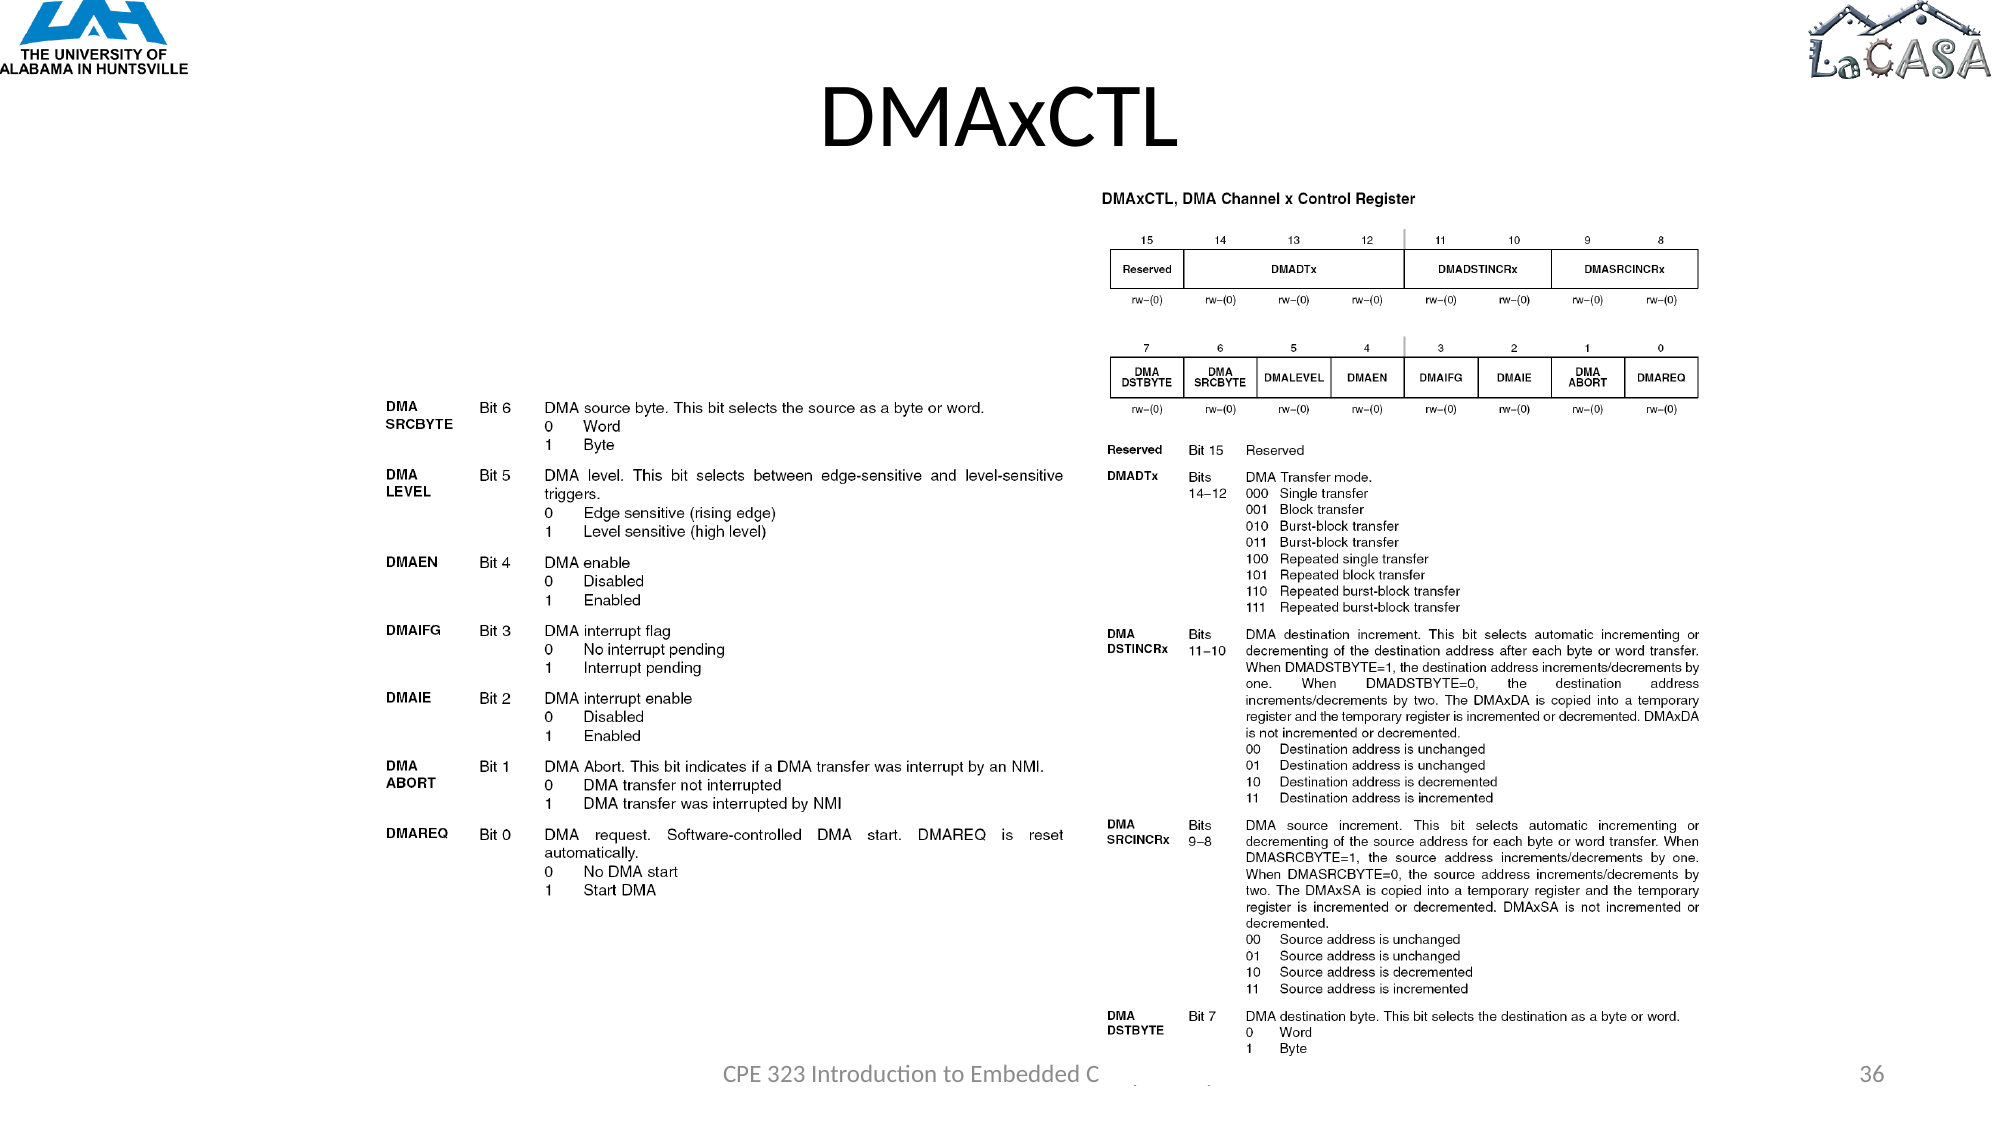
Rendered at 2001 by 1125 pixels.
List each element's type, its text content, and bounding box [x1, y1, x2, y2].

title DMAxCTL [99, 45, 1900, 175]
picture [1099, 190, 1718, 1085]
picture [374, 387, 1078, 935]
footer CPE 323 Introduction to Embedded Computer Systems [683, 1042, 1317, 1103]
slide_number 36 [1433, 1042, 1900, 1103]
picture [1798, 0, 2000, 85]
picture [0, 0, 189, 75]
